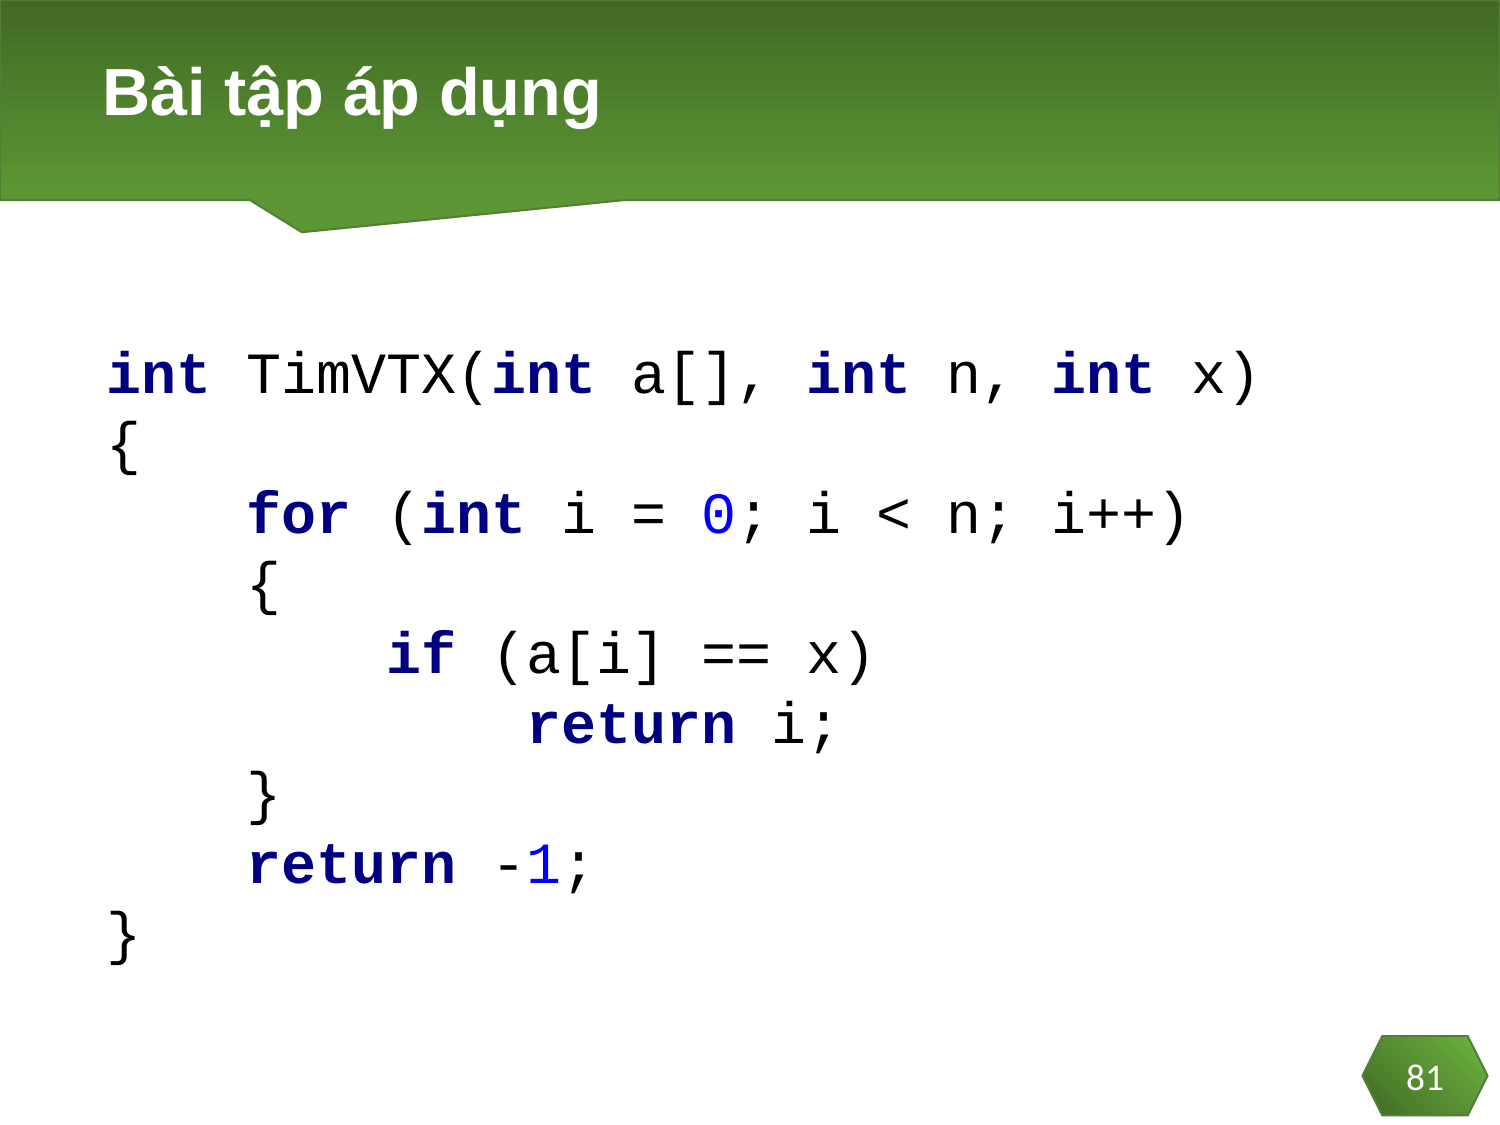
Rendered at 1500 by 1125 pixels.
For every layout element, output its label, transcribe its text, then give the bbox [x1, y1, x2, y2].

text_box int TimVTX(int a[], int n, int x) { for (int i = 0; i < n; i++) { if (a[i] == x) return i; } return -1; } [91, 328, 1312, 973]
title Bài tập áp dụng [87, 12, 1413, 175]
